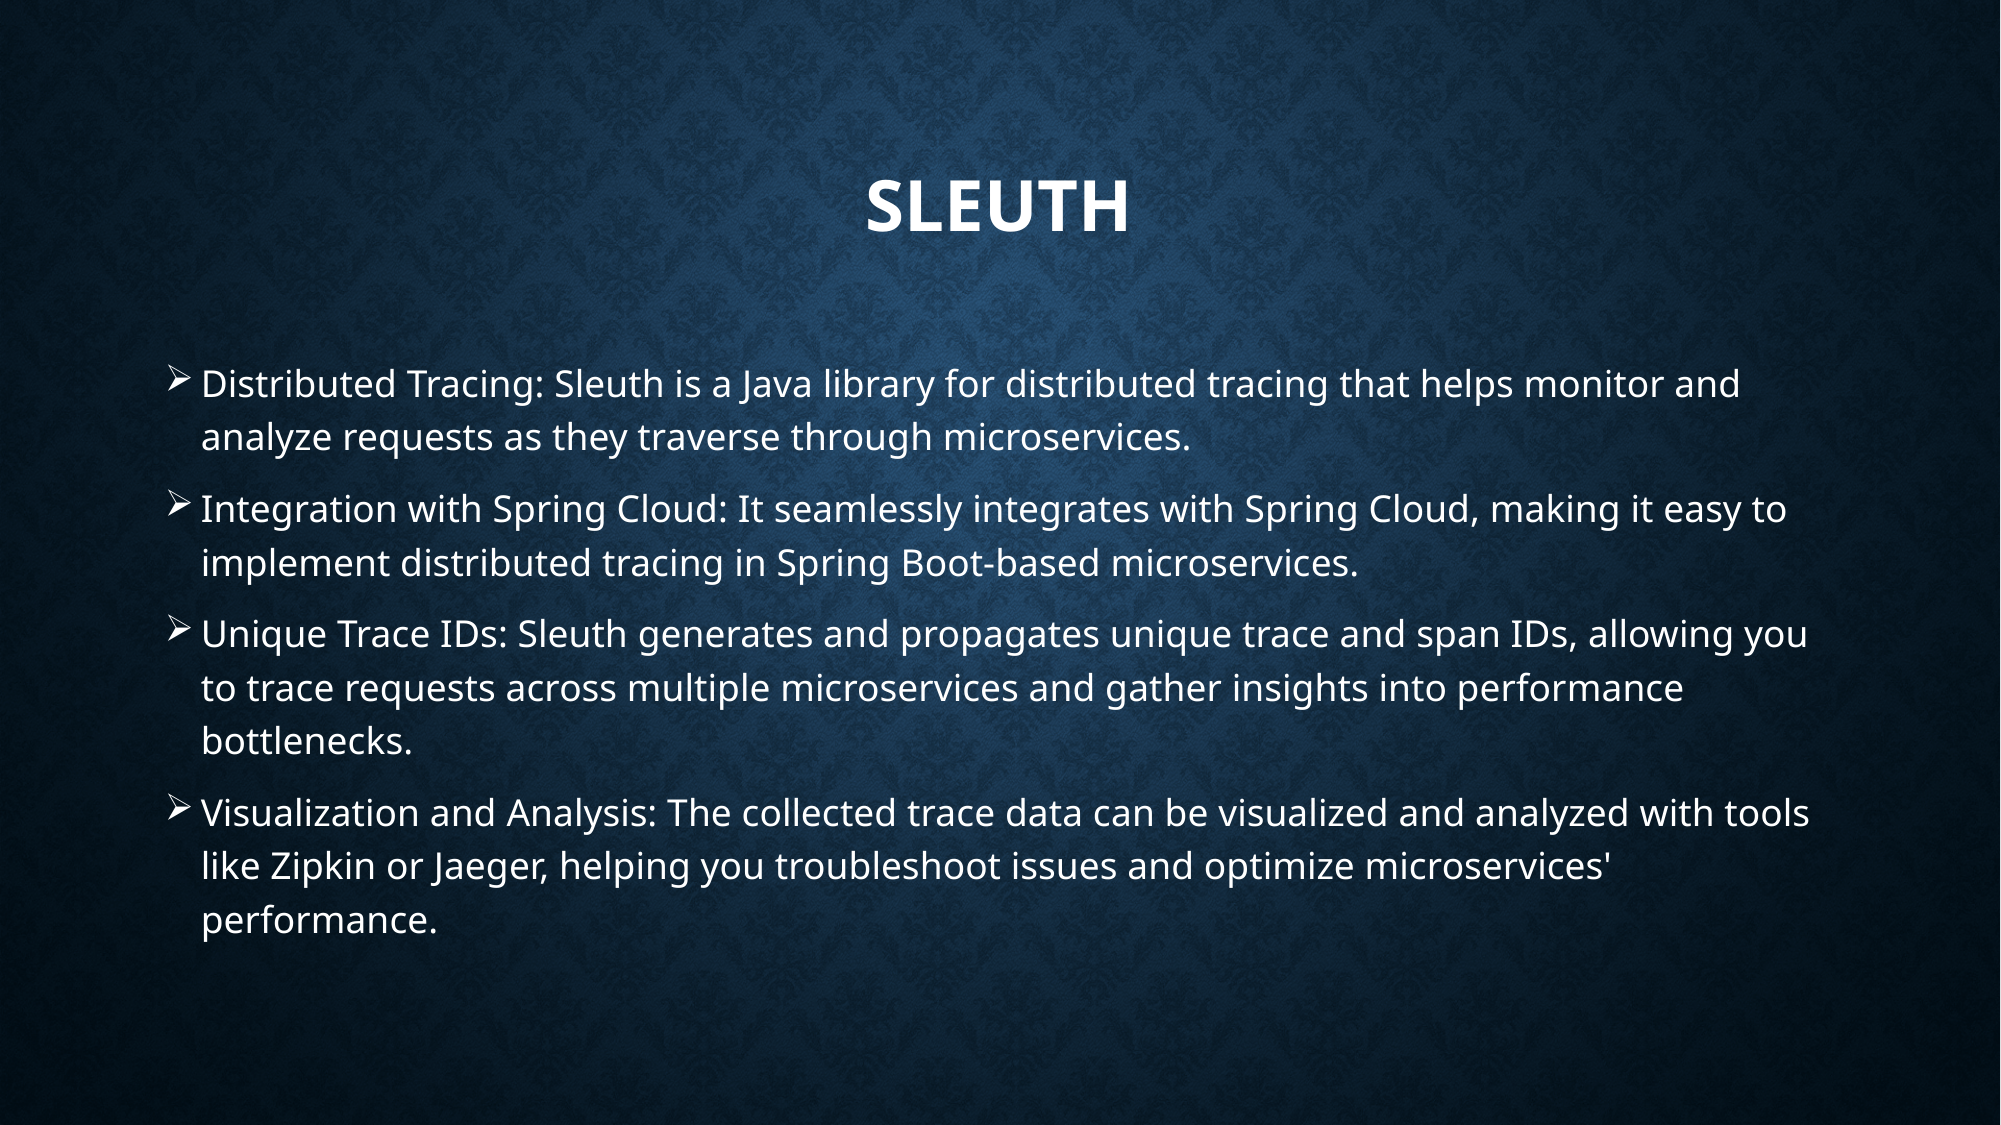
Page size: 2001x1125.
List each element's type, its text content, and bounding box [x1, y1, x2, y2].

title Sleuth [149, 99, 1849, 318]
list Distributed Tracing: Sleuth is a Java library for distributed tracing that helps monitor and analyze requests as they traverse through microservices. Integration with Spring Cloud: It seamlessly integrates with Spring Cloud, making it easy to implement distributed tracing in Spring Boot-based microservices. Unique Trace IDs: Sleuth generates and propagates unique trace and span IDs, allowing you to trace requests across multiple microservices and gather insights into performance bottlenecks. Visualization and Analysis: The collected trace data can be visualized and analyzed with tools like Zipkin or Jaeger, helping you troubleshoot issues and optimize microservices' performance. [149, 343, 1849, 950]
